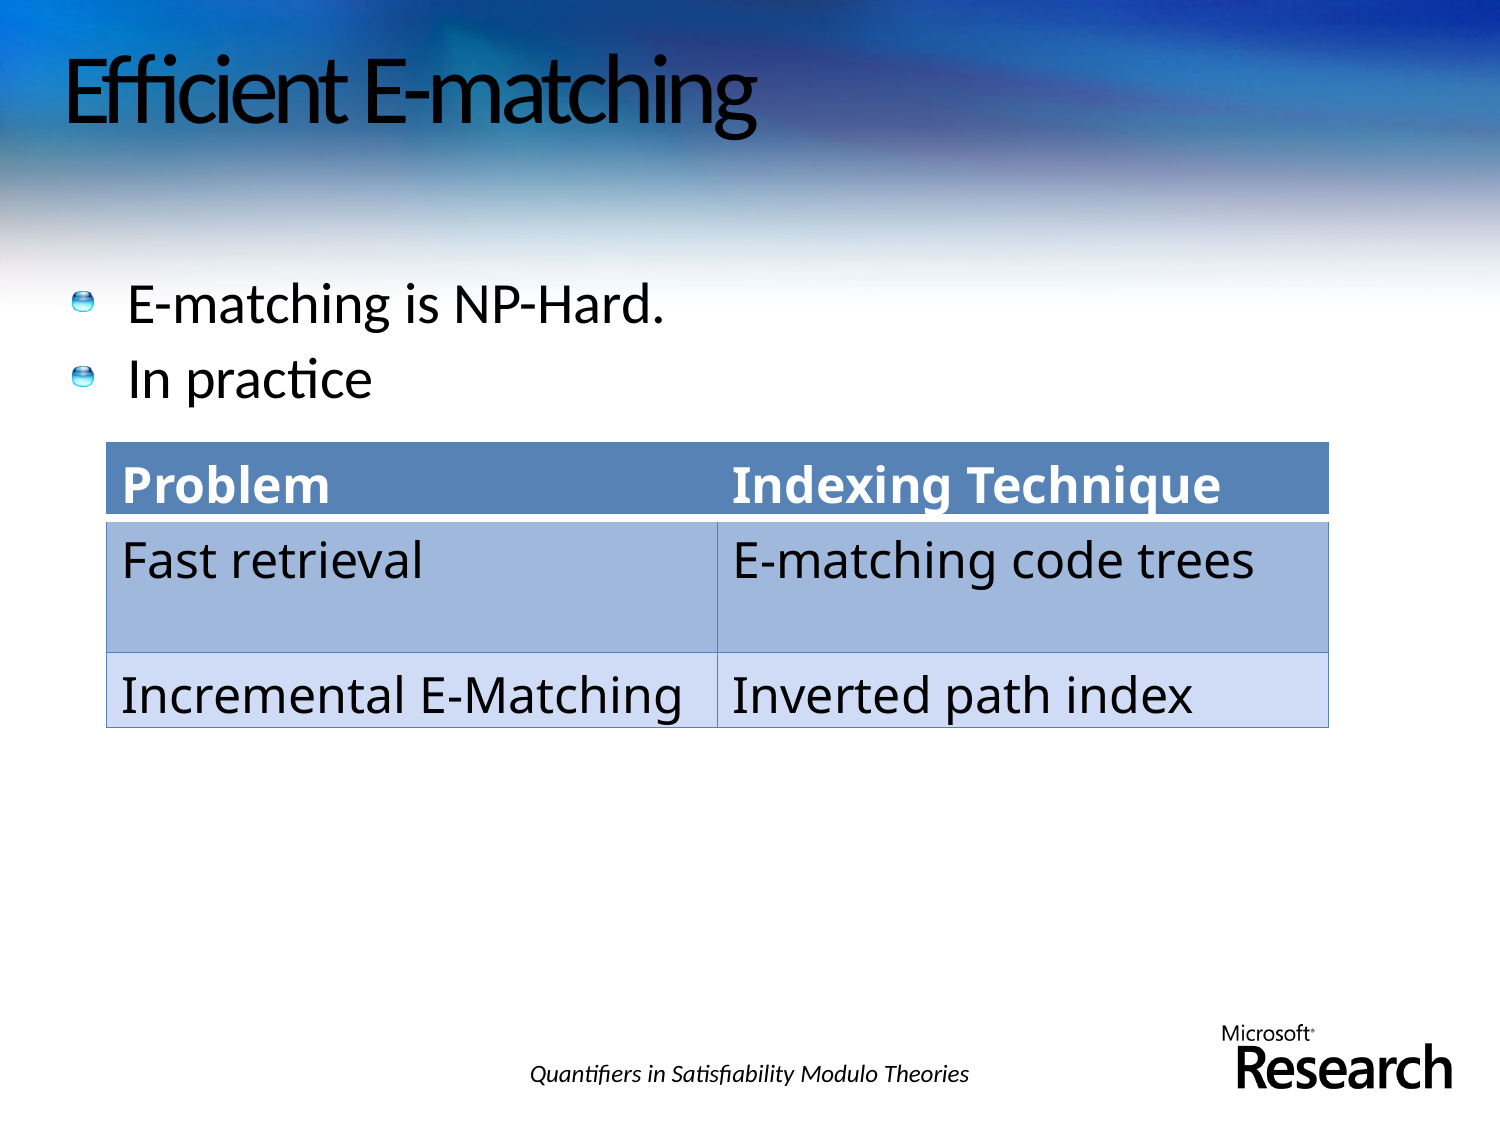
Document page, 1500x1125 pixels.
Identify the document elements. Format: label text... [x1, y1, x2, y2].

table_cell Incremental E-Matching [107, 653, 717, 727]
title Efficient E-matching [62, 37, 1438, 148]
table_header Problem [107, 443, 717, 514]
table_cell E-matching code trees [718, 522, 1328, 652]
picture [0, 0, 1500, 1125]
text_box E-matching is NP-Hard. In practice [63, 273, 1439, 411]
table_cell Inverted path index [718, 653, 1328, 727]
footer Quantifiers in Satisfiability Modulo Theories [512, 1042, 988, 1103]
table_cell Fast retrieval [107, 522, 717, 652]
table_header Indexing Technique [718, 443, 1328, 514]
